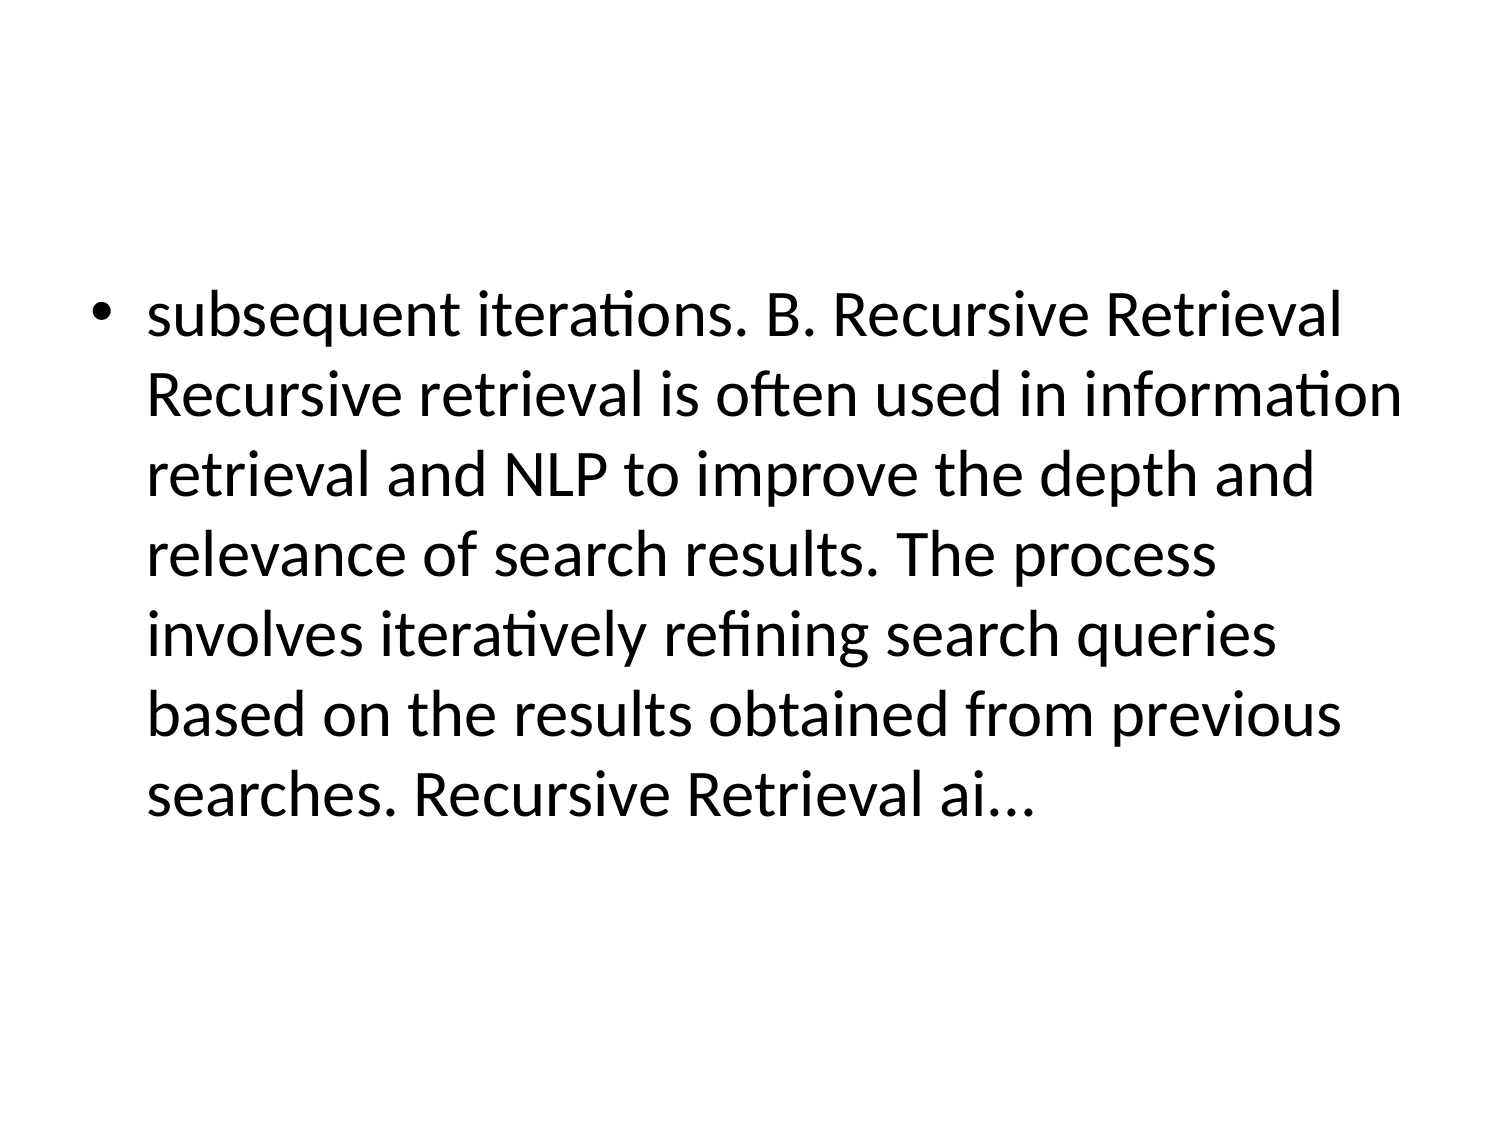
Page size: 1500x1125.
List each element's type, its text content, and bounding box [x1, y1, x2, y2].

list subsequent iterations. B. Recursive Retrieval Recursive retrieval is often used in information retrieval and NLP to improve the depth and relevance of search results. The process involves iteratively refining search queries based on the results obtained from previous searches. Recursive Retrieval ai... [75, 262, 1425, 1005]
